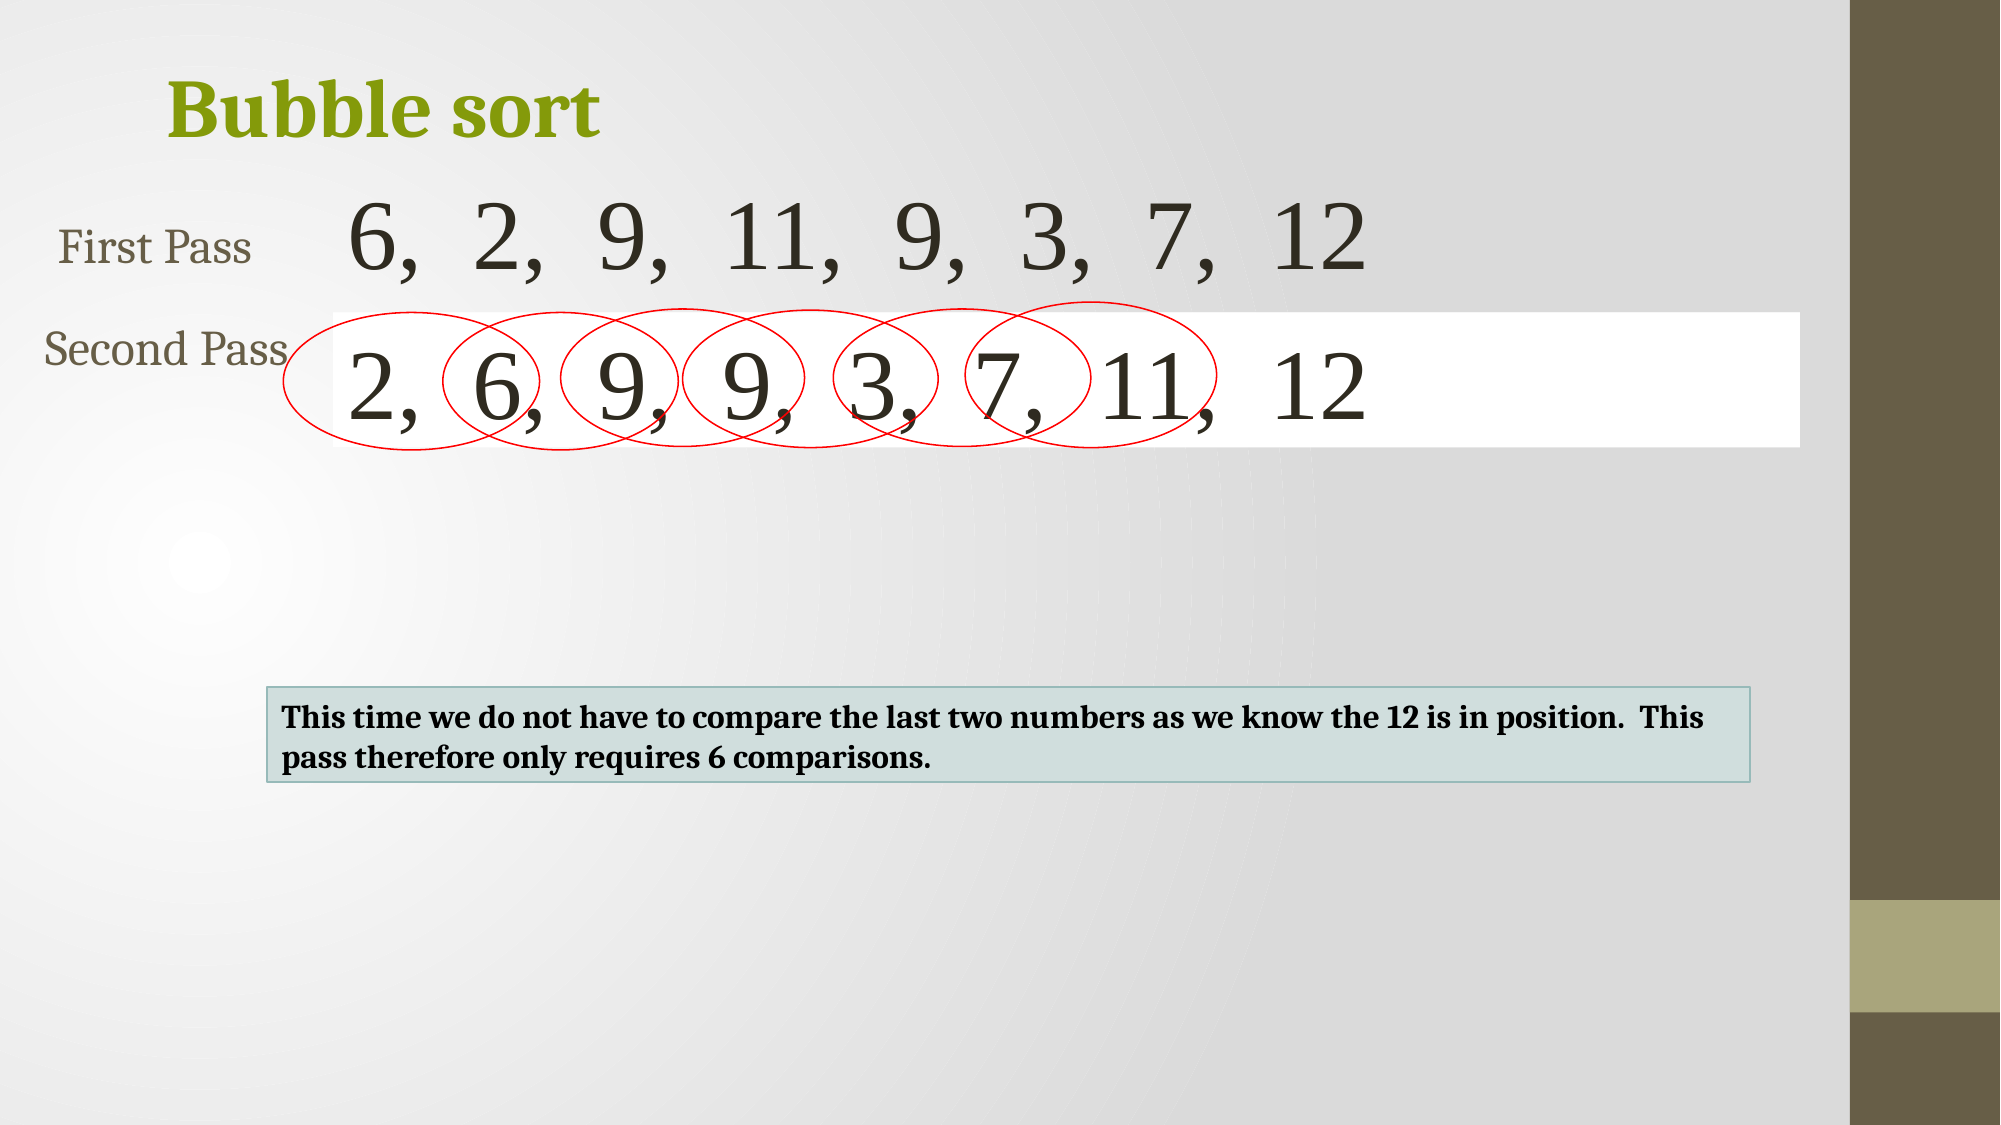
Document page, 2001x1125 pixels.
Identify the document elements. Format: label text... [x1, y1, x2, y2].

text_box 2, 6, 9, 9, 3, 7, 11, 12 [333, 436, 374, 448]
text_box Bubble sort [166, 37, 1854, 182]
text_box 2, 6, 9, 9, 3, 7, 11, 12 [595, 438, 793, 448]
text_box This time we do not have to compare the last two numbers as we know the 12 is in position. This pass therefore only requires 6 comparisons. [266, 686, 1751, 783]
text_box [965, 302, 1217, 448]
text_box Second Pass [0, 301, 367, 390]
text_box [682, 310, 887, 448]
text_box [284, 312, 489, 450]
text_box 2, 6, 9, 9, 3, 7, 11, 12 [827, 434, 1074, 448]
text_box First Pass [42, 199, 443, 288]
text_box 2, 6, 9, 9, 3, 7, 11, 12 [449, 437, 526, 448]
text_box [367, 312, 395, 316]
text_box 2, 6, 9, 9, 3, 7, 11, 12 [848, 312, 918, 322]
text_box [442, 312, 625, 450]
text_box 2, 6, 9, 9, 3, 7, 11, 12 [576, 312, 641, 320]
text_box 2, 6, 9, 9, 3, 7, 11, 12 [428, 312, 545, 326]
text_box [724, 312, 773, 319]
text_box [560, 308, 746, 447]
text_box 6, 2, 9, 11, 9, 3, 7, 12 [333, 182, 1800, 298]
text_box 2, 6, 9, 9, 3, 7, 11, 12 [1108, 312, 1800, 448]
text_box [833, 308, 1025, 447]
